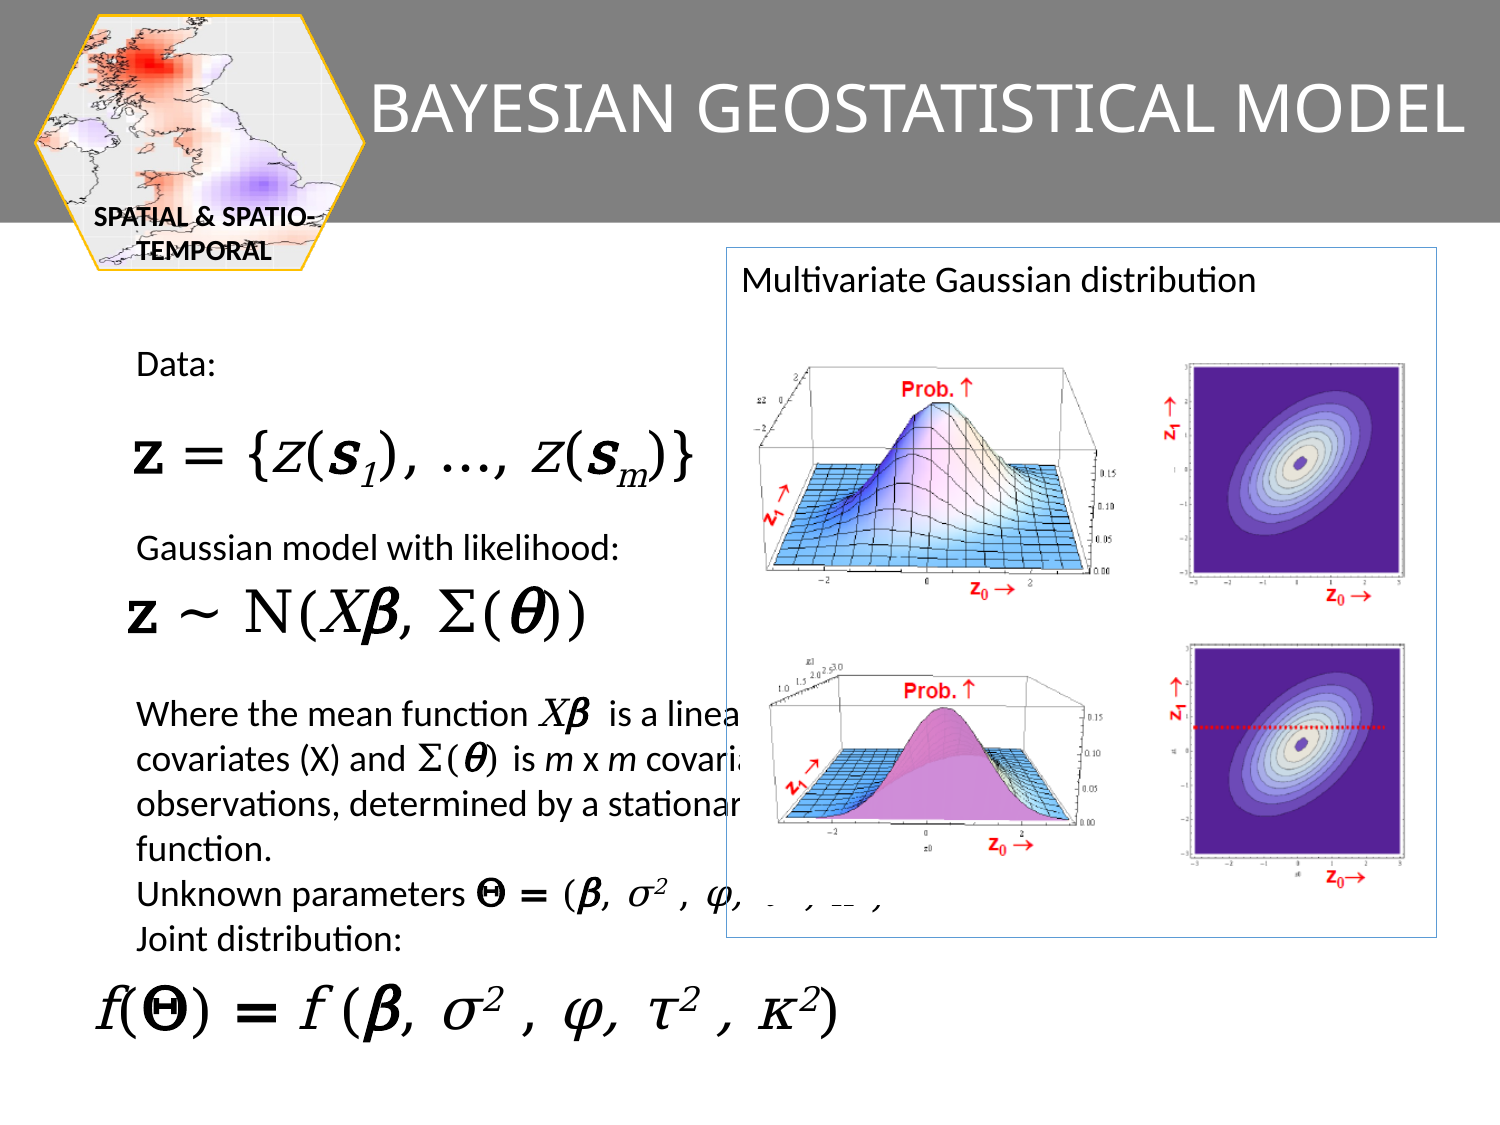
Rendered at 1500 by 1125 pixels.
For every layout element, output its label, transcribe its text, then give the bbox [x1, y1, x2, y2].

title Bayesian GEOSTATISTICAL MODEL [0, 0, 1500, 223]
text_box f(Θ) = f (β, σ2 , φ, τ2 , κ2) [93, 970, 880, 1041]
text_box Where the mean function Xβ is a linear combination of known covariates (X) and Σ(θ) is m x m covariance matrix for the m observations, determined by a stationary and isotropic covariance function. Unknown parameters Θ = (β, σ2 , φ, τ2 , κ2) Joint distribution: [121, 681, 1278, 966]
text_box z ~ N(Xβ, Σ(θ)) [126, 573, 610, 644]
text_box Gaussian model with likelihood: [121, 515, 680, 576]
picture [740, 313, 1423, 905]
text_box Multivariate Gaussian distribution [726, 247, 1437, 938]
text_box Data: [121, 331, 450, 392]
text_box z = {z(s1), …, z(sm)} [132, 414, 696, 494]
picture [33, 14, 366, 271]
text_box SPATIAL & SPATIO-TEMPORAL [74, 271, 334, 275]
